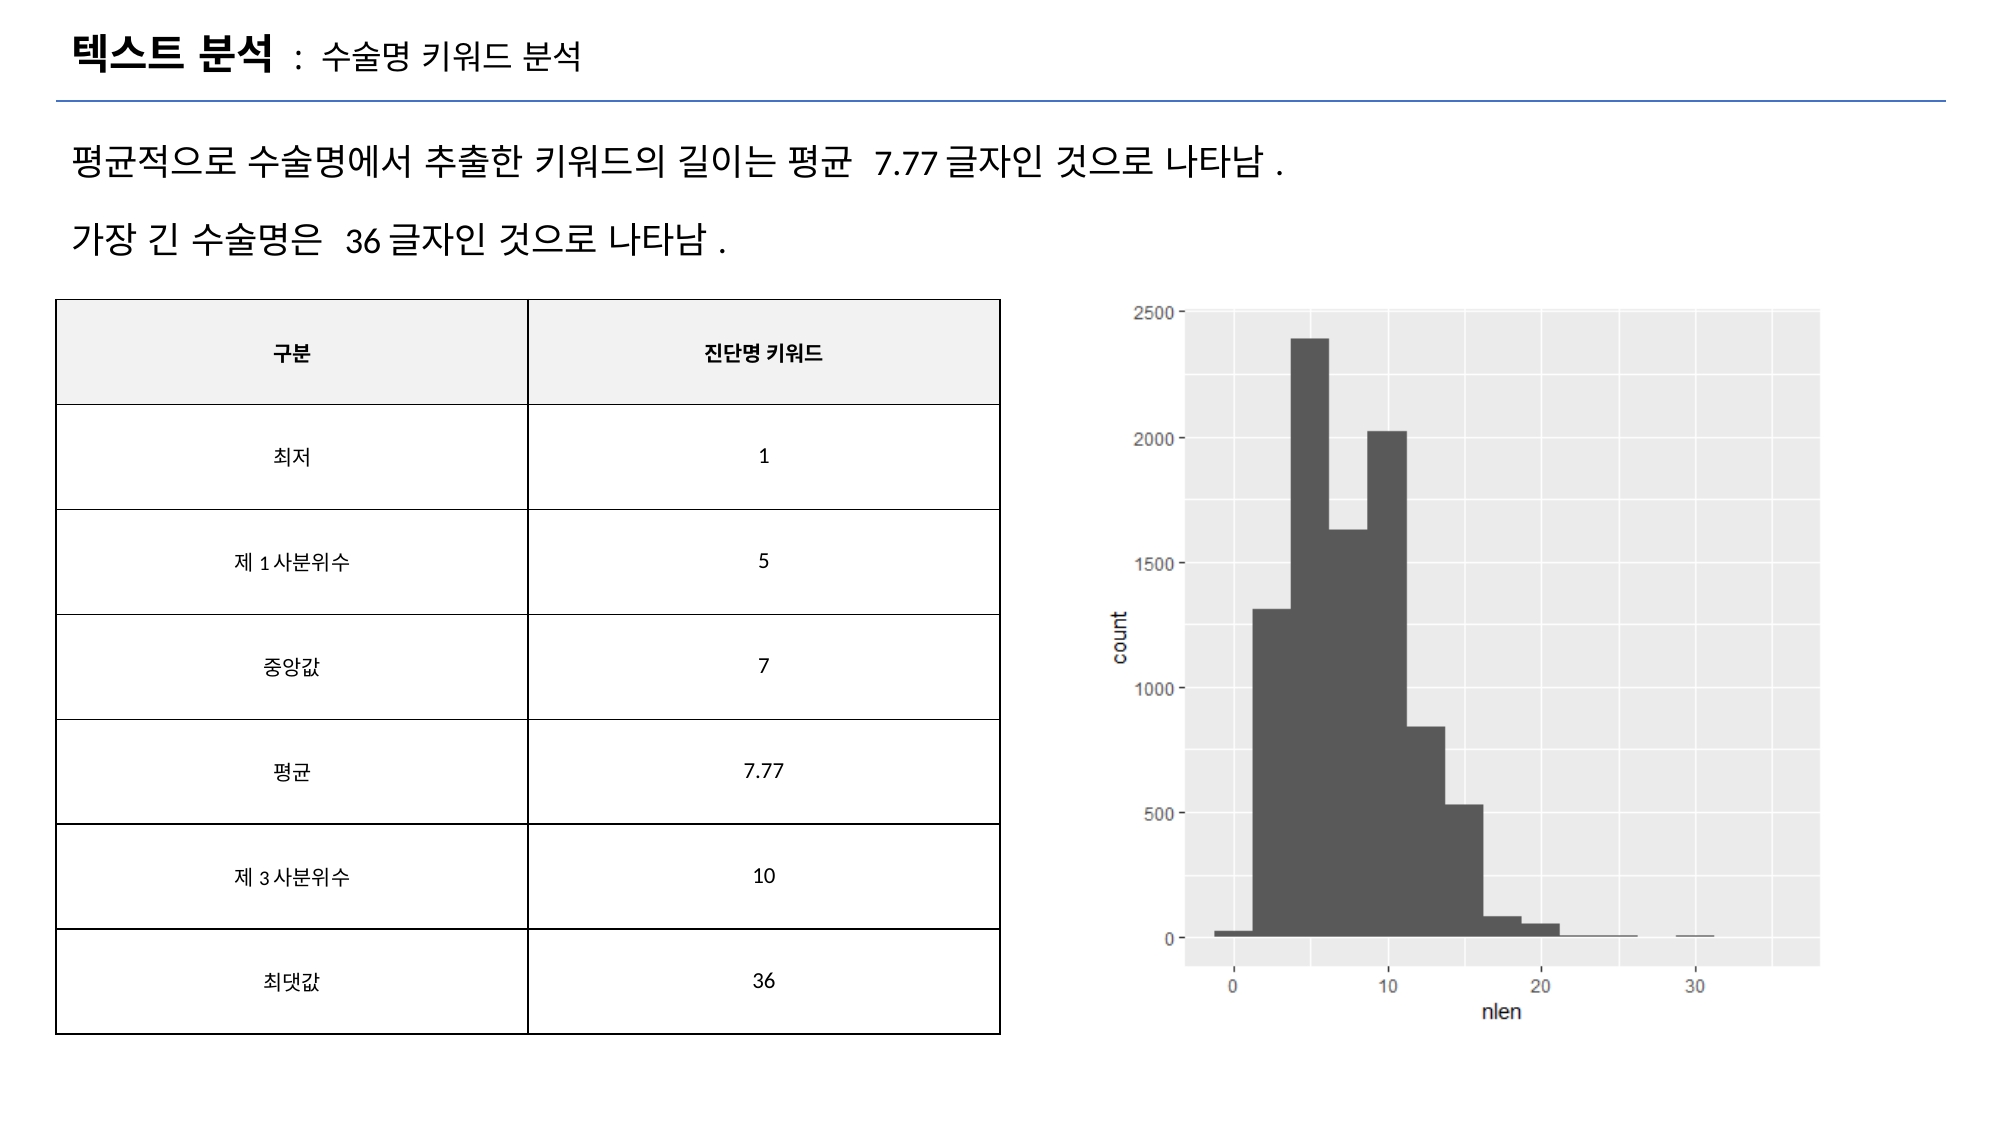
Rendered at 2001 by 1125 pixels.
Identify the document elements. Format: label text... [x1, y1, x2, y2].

picture [1097, 299, 1832, 1035]
table_cell 7.77 [529, 720, 999, 823]
table_cell 최댓값 [57, 930, 527, 1033]
table_cell 제1사분위수 [57, 510, 527, 614]
table_header 진단명 키워드 [529, 300, 999, 404]
title 텍스트 분석 : 수술명 키워드 분석 [56, 15, 1945, 91]
table_cell 36 [529, 930, 999, 1033]
table_header 구분 [57, 300, 527, 404]
list 평균적으로 수술명에서 추출한 키워드의 길이는 평균 7.77글자인 것으로 나타남. 가장 긴 수술명은 36글자인 것으로 나타남. [56, 120, 1945, 272]
table_cell 5 [529, 510, 999, 614]
table_cell 제3사분위수 [57, 825, 527, 928]
table_cell 10 [529, 825, 999, 928]
table_cell 중앙값 [57, 615, 527, 719]
table_cell 7 [529, 615, 999, 719]
table_cell 최저 [57, 405, 527, 509]
table_cell 1 [529, 405, 999, 509]
table_cell 평균 [57, 720, 527, 823]
